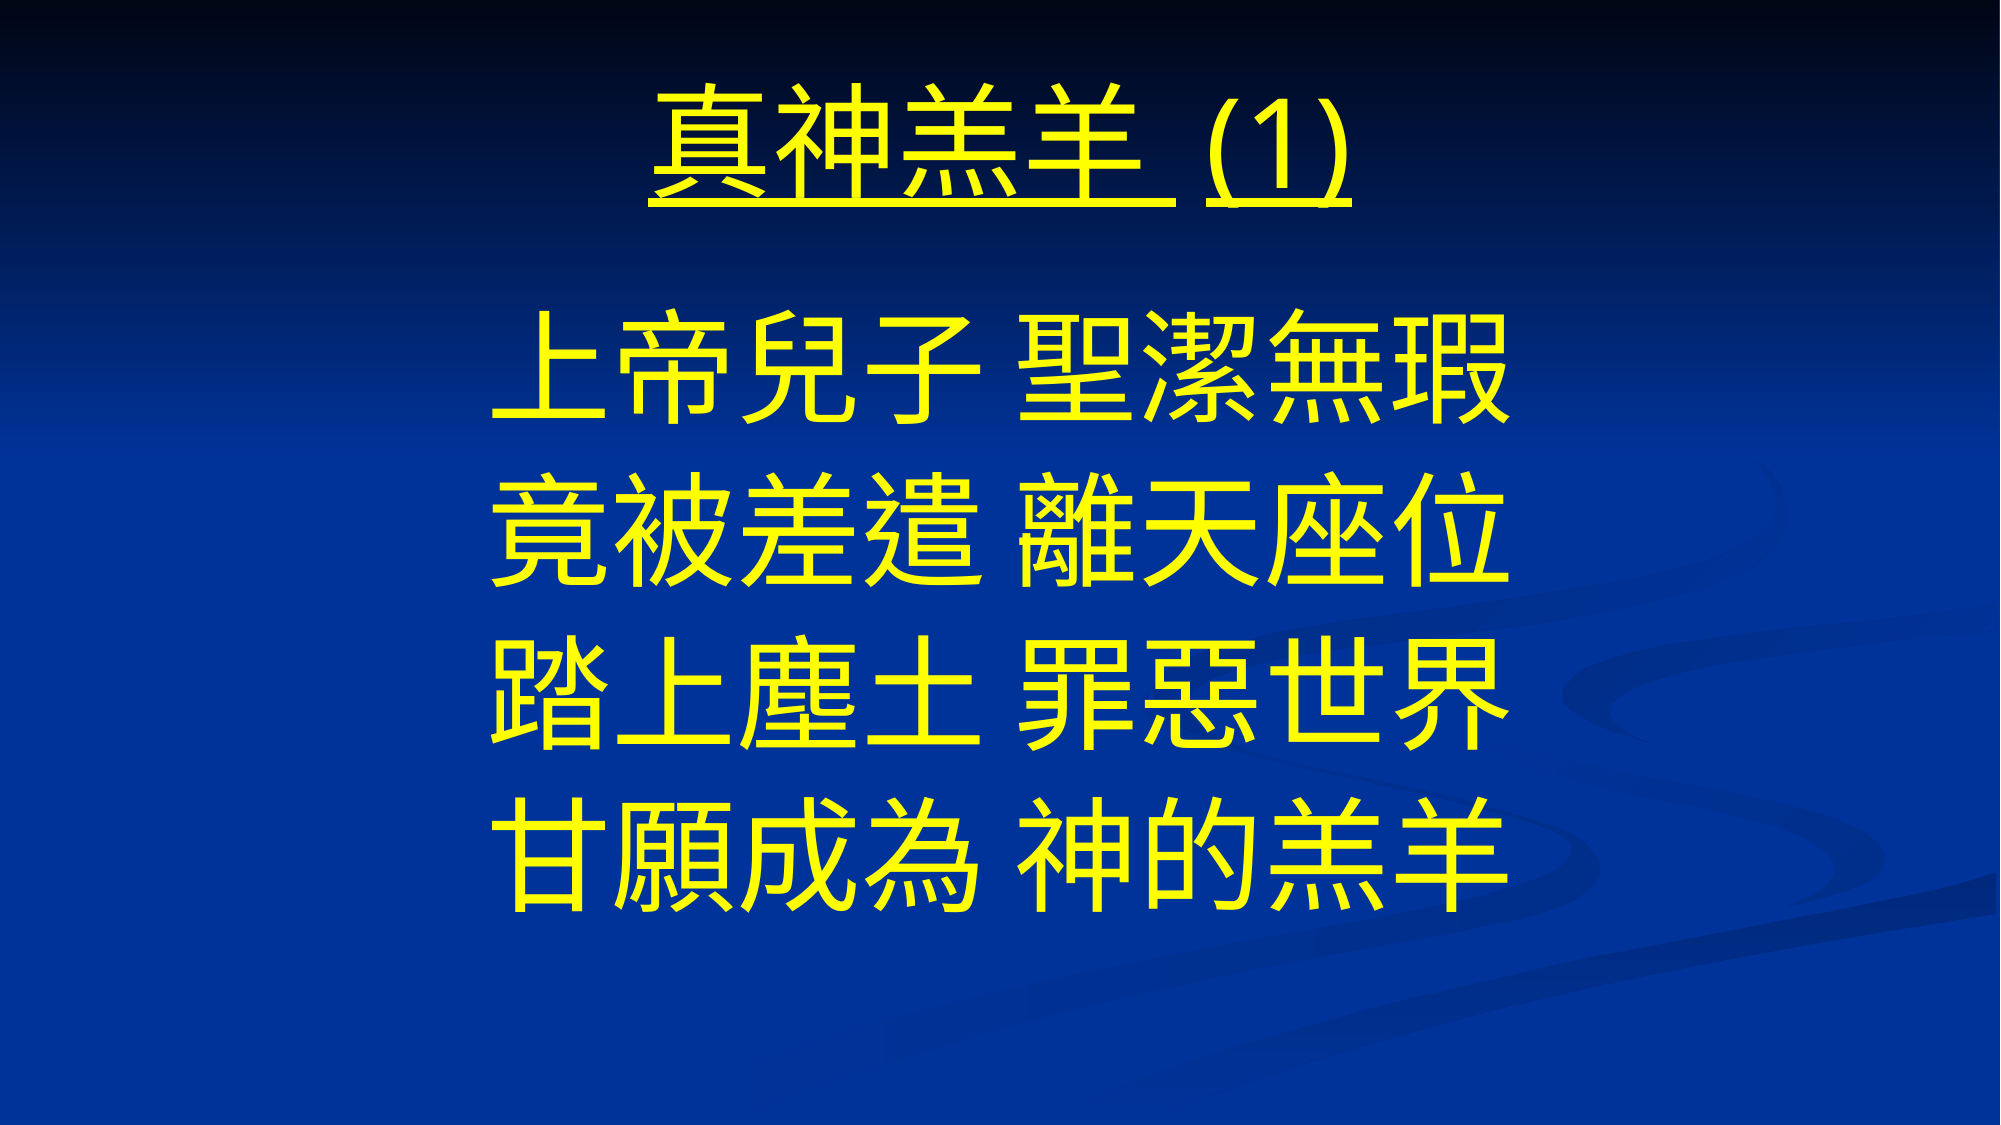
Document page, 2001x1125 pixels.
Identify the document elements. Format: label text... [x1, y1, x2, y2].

title 真神羔羊 (1) [99, 45, 1900, 233]
list 上帝兒子 聖潔無瑕 竟被差遣 離天座位 踏上塵土 罪惡世界 甘願成為 神的羔羊 [54, 282, 1945, 1025]
